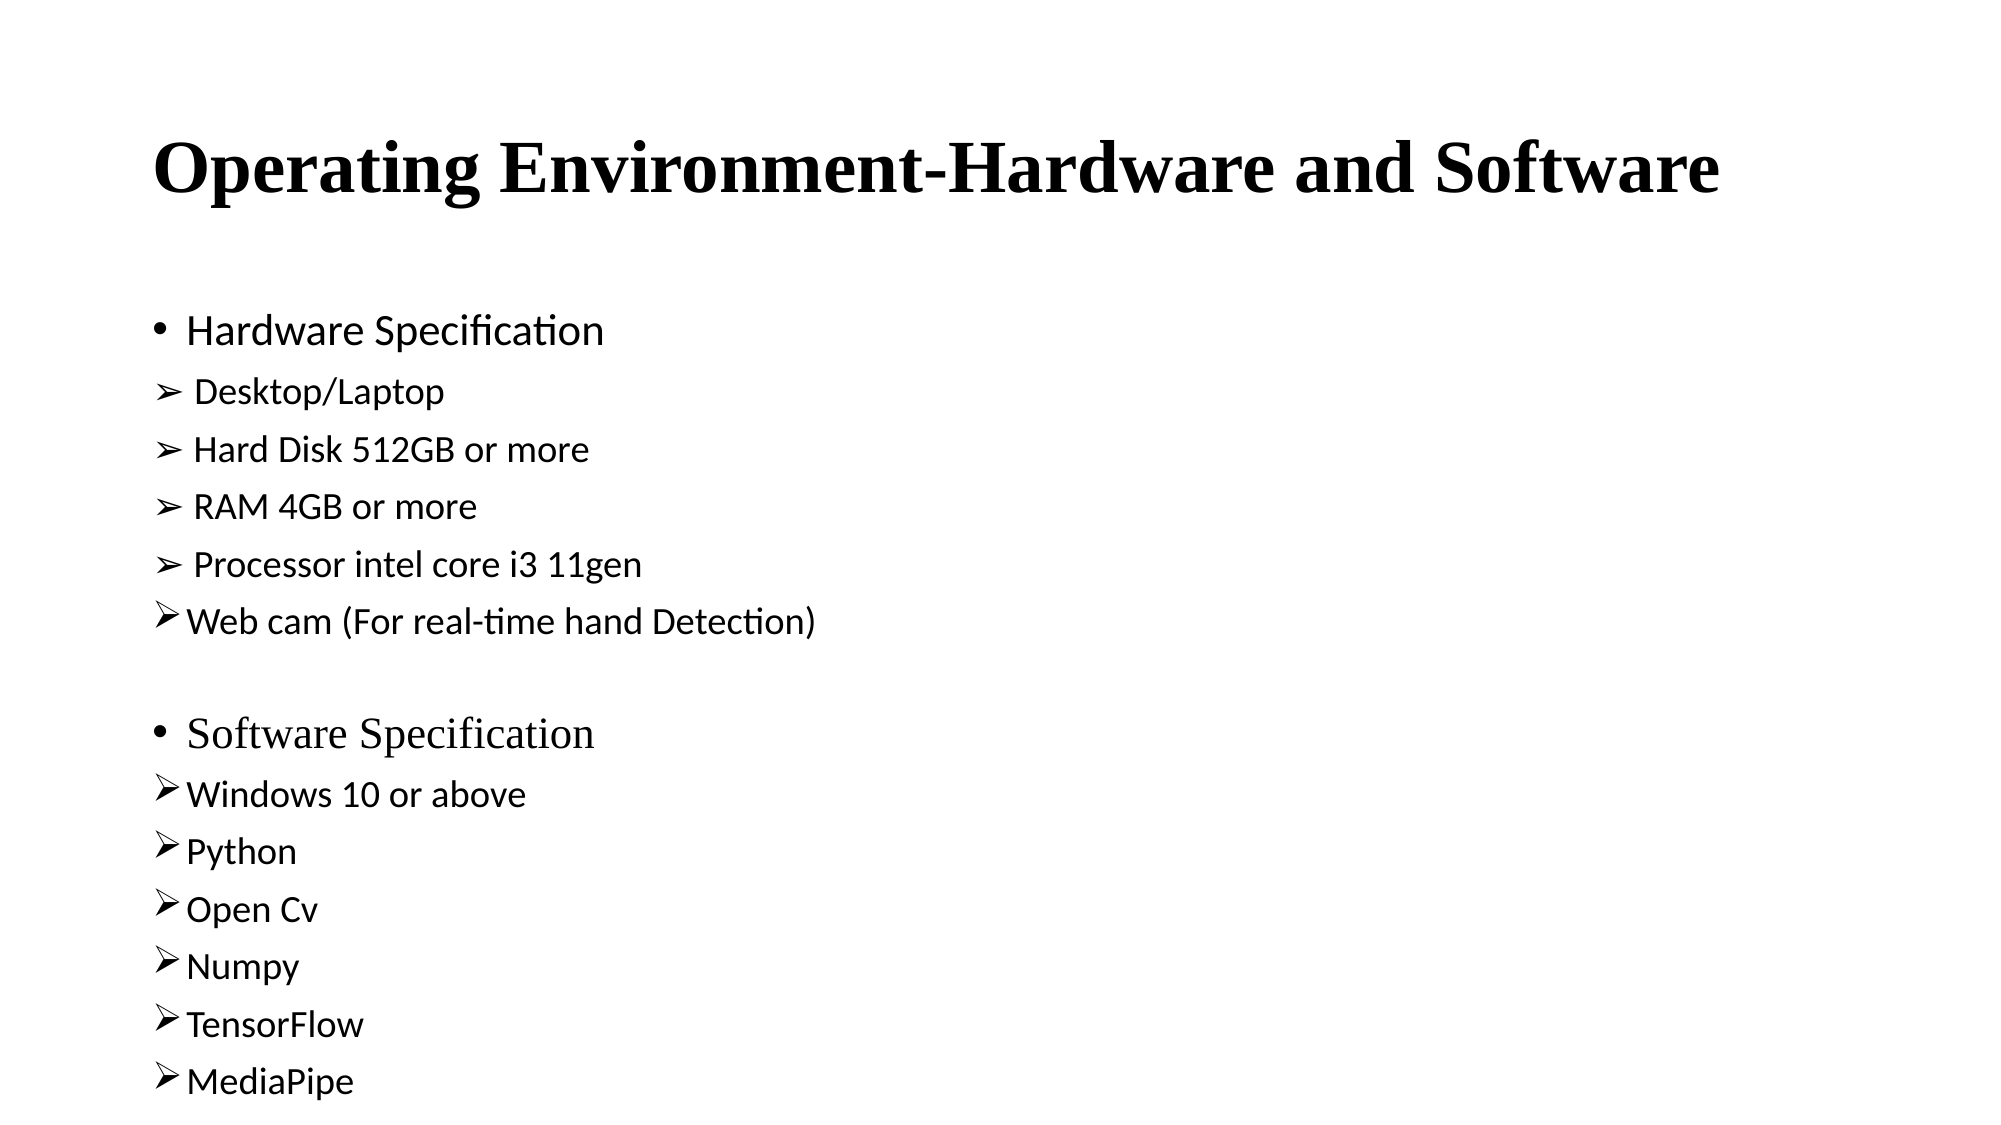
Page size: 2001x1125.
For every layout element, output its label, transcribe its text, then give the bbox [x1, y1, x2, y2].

list Hardware Specification ➢ Desktop/Laptop ➢ Hard Disk 512GB or more ➢ RAM 4GB or more ➢ Processor intel core i3 11gen Web cam (For real-time hand Detection) Software Specification Windows 10 or above Python Open Cv Numpy TensorFlow MediaPipe [137, 299, 1863, 1115]
title Operating Environment-Hardware and Software [137, 59, 1863, 278]
